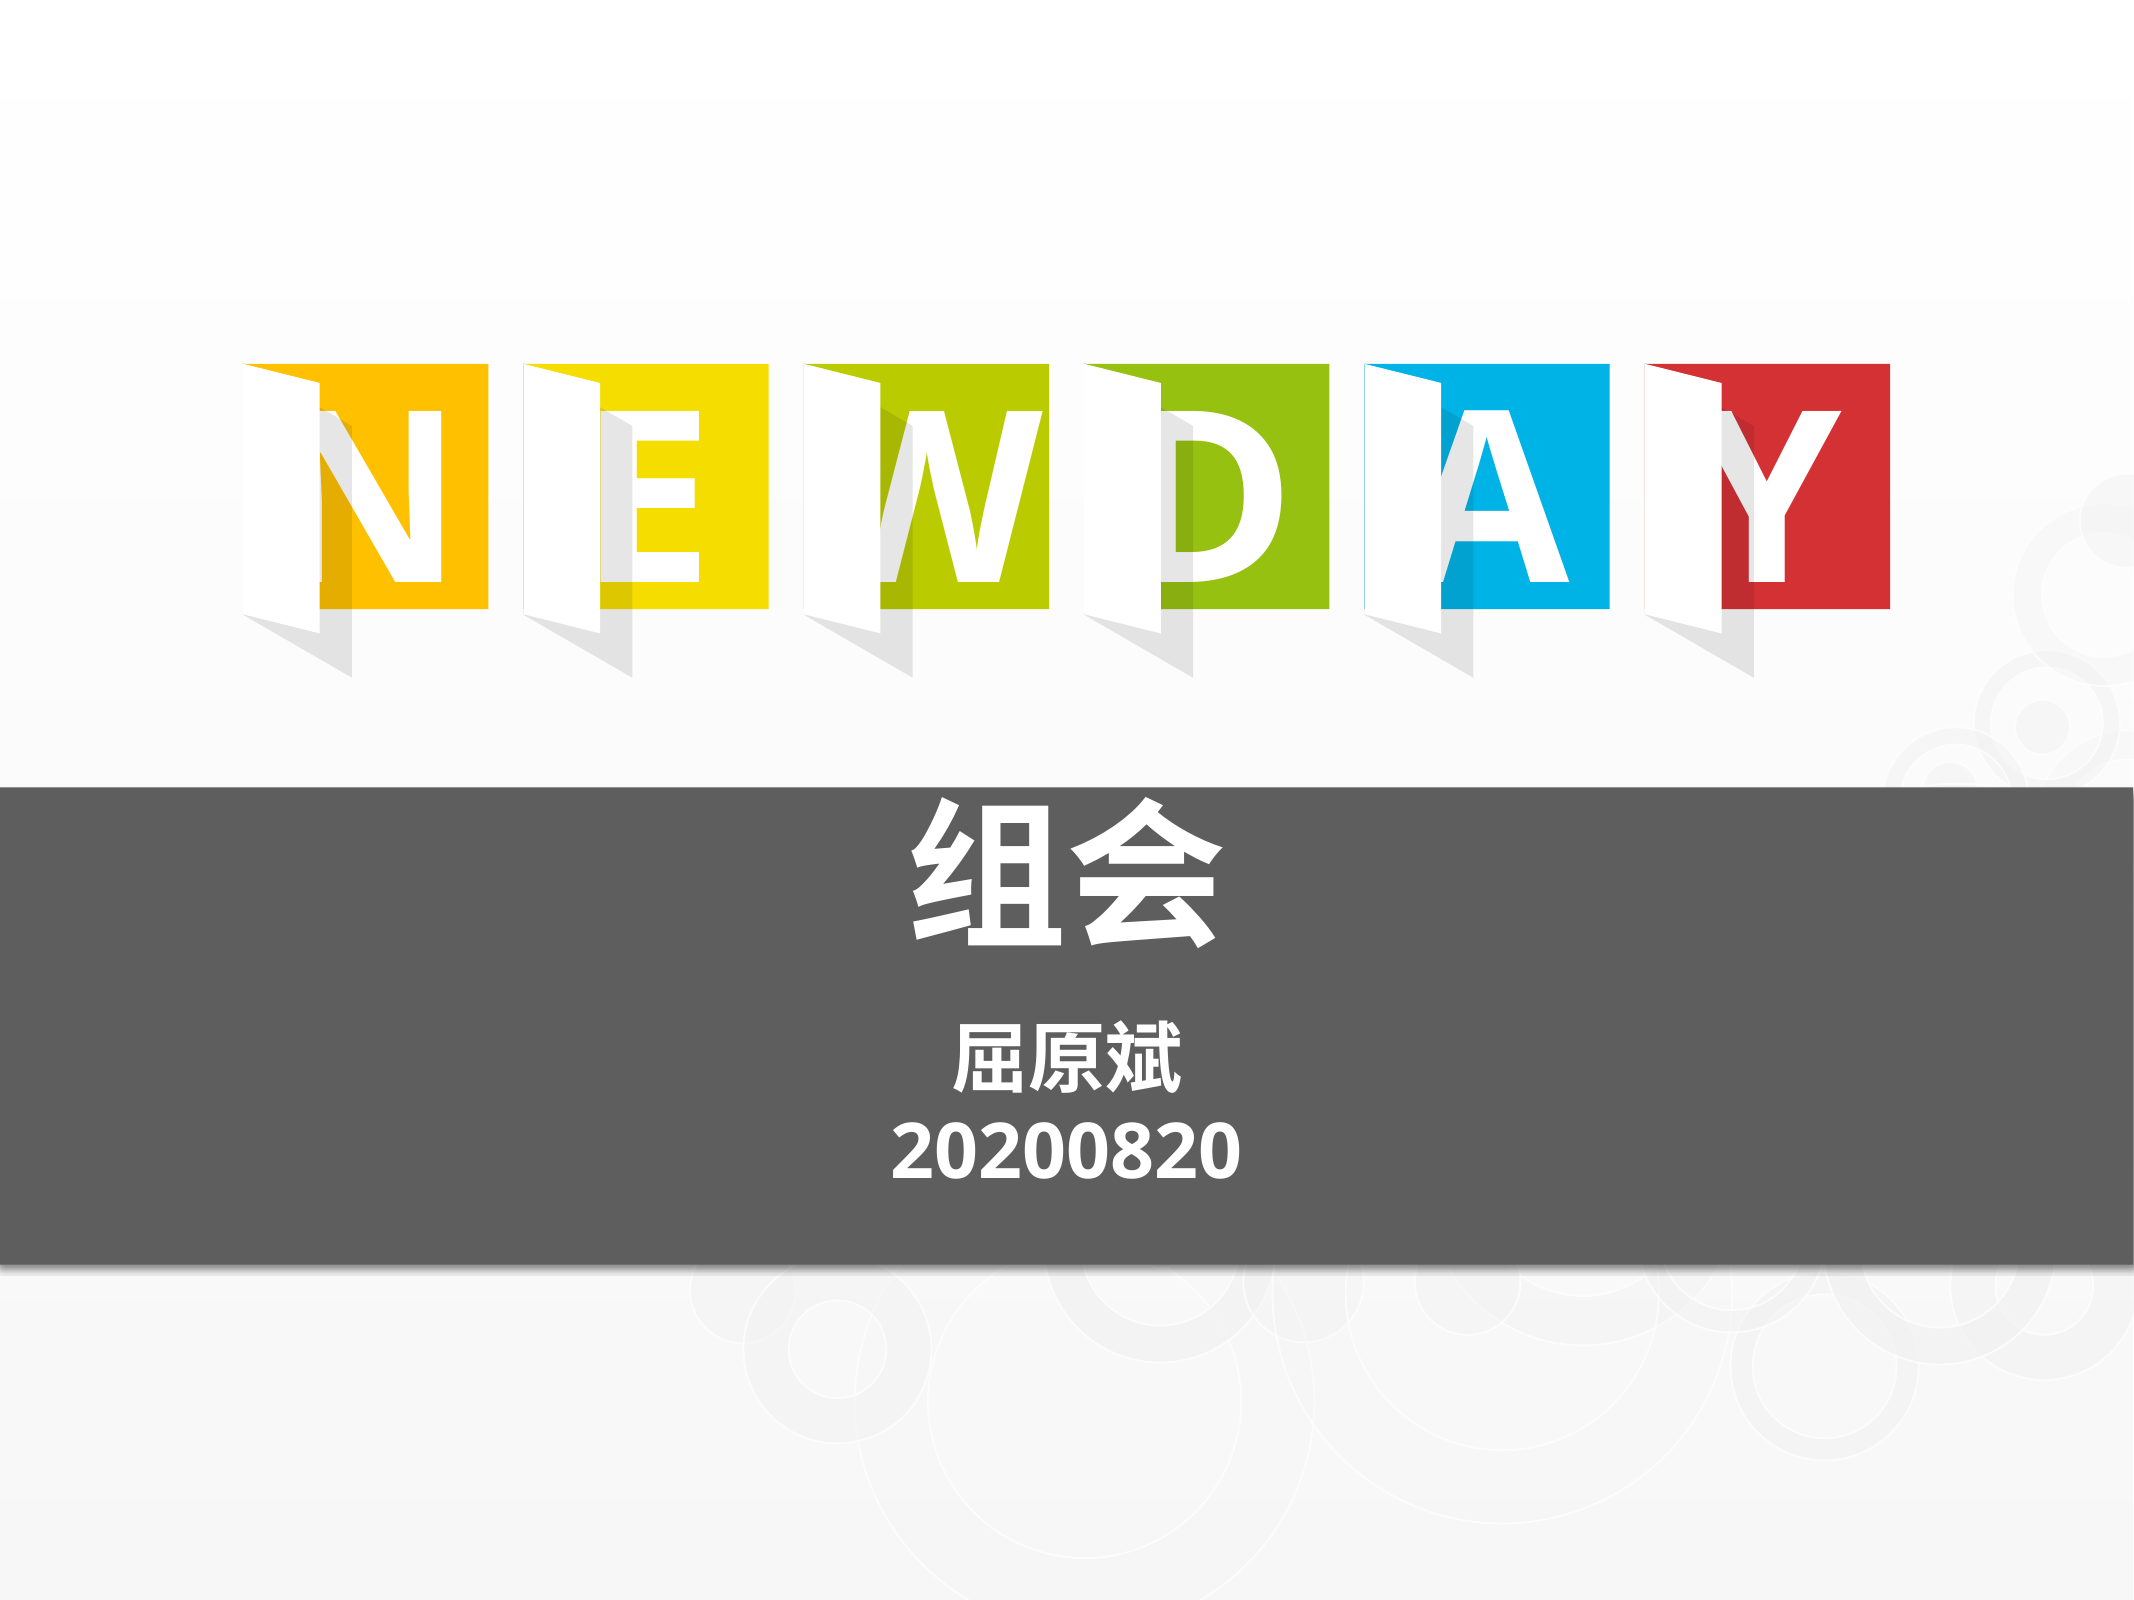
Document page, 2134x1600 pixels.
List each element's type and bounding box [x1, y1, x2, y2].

text_box [242, 334, 1891, 678]
text_box [0, 787, 2134, 1265]
